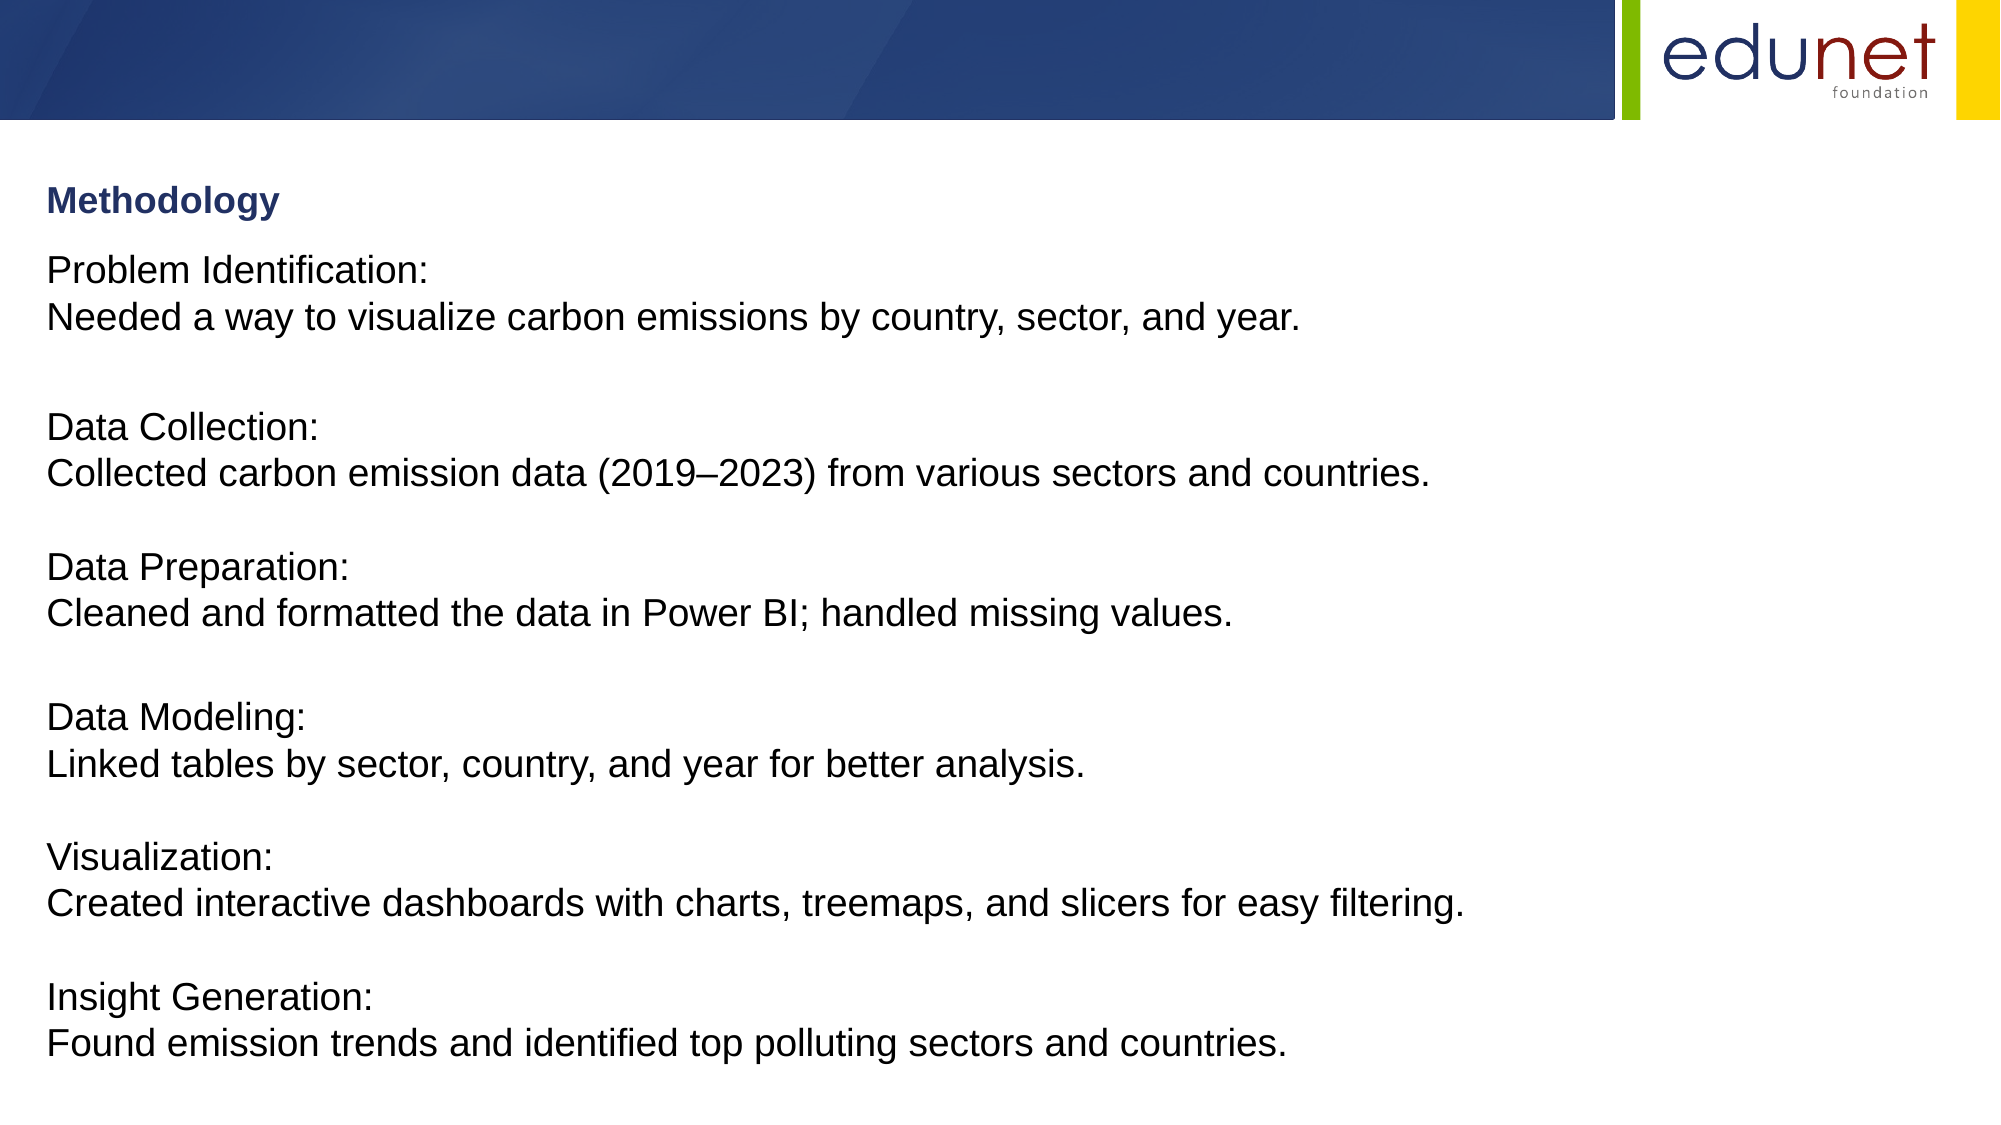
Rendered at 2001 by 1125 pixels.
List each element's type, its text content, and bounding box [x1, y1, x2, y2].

text_box Data Collection: Collected carbon emission data (2019–2023) from various sectors and countries. Data Preparation: Cleaned and formatted the data in Power BI; handled missing values. [31, 394, 1901, 637]
text_box Data Modeling: Linked tables by sector, country, and year for better analysis. Visualization: Created interactive dashboards with charts, treemaps, and slicers for easy filtering. Insight Generation: Found emission trends and identified top polluting sectors and countries. [31, 637, 1948, 712]
text_box Problem Identification: Needed a way to visualize carbon emissions by country, sector, and year. [31, 237, 1500, 357]
text_box Methodology [31, 168, 1100, 237]
picture [1652, 12, 1948, 108]
